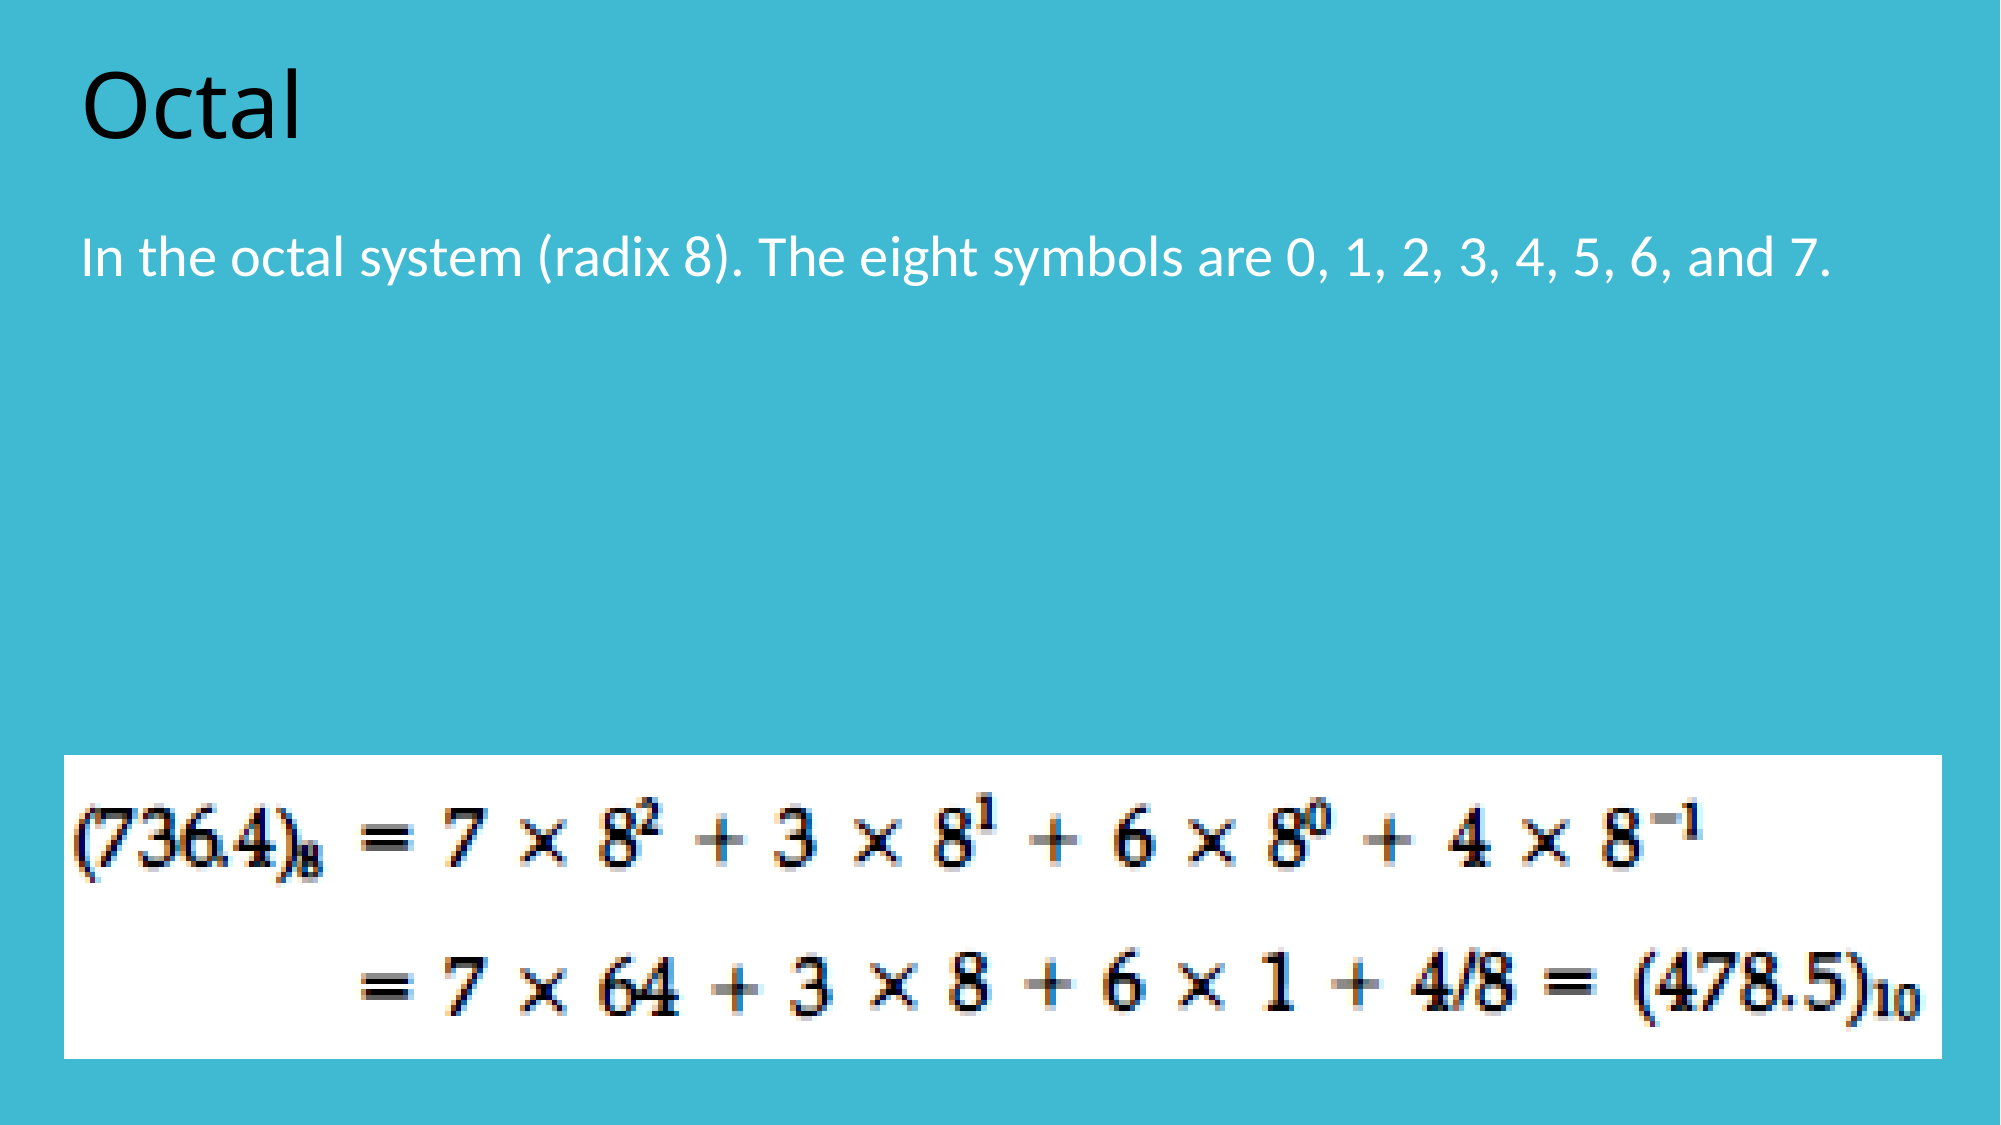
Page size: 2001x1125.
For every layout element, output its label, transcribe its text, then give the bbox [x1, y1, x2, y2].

list In the octal system (radix 8). The eight symbols are 0, 1, 2, 3, 4, 5, 6, and 7. [64, 176, 1909, 755]
list In the octal system (radix 8). The eight symbols are 0, 1, 2, 3, 4, 5, 6, and 7. [64, 1059, 1909, 1065]
title Octal [64, 0, 1790, 176]
picture [64, 755, 1942, 1059]
